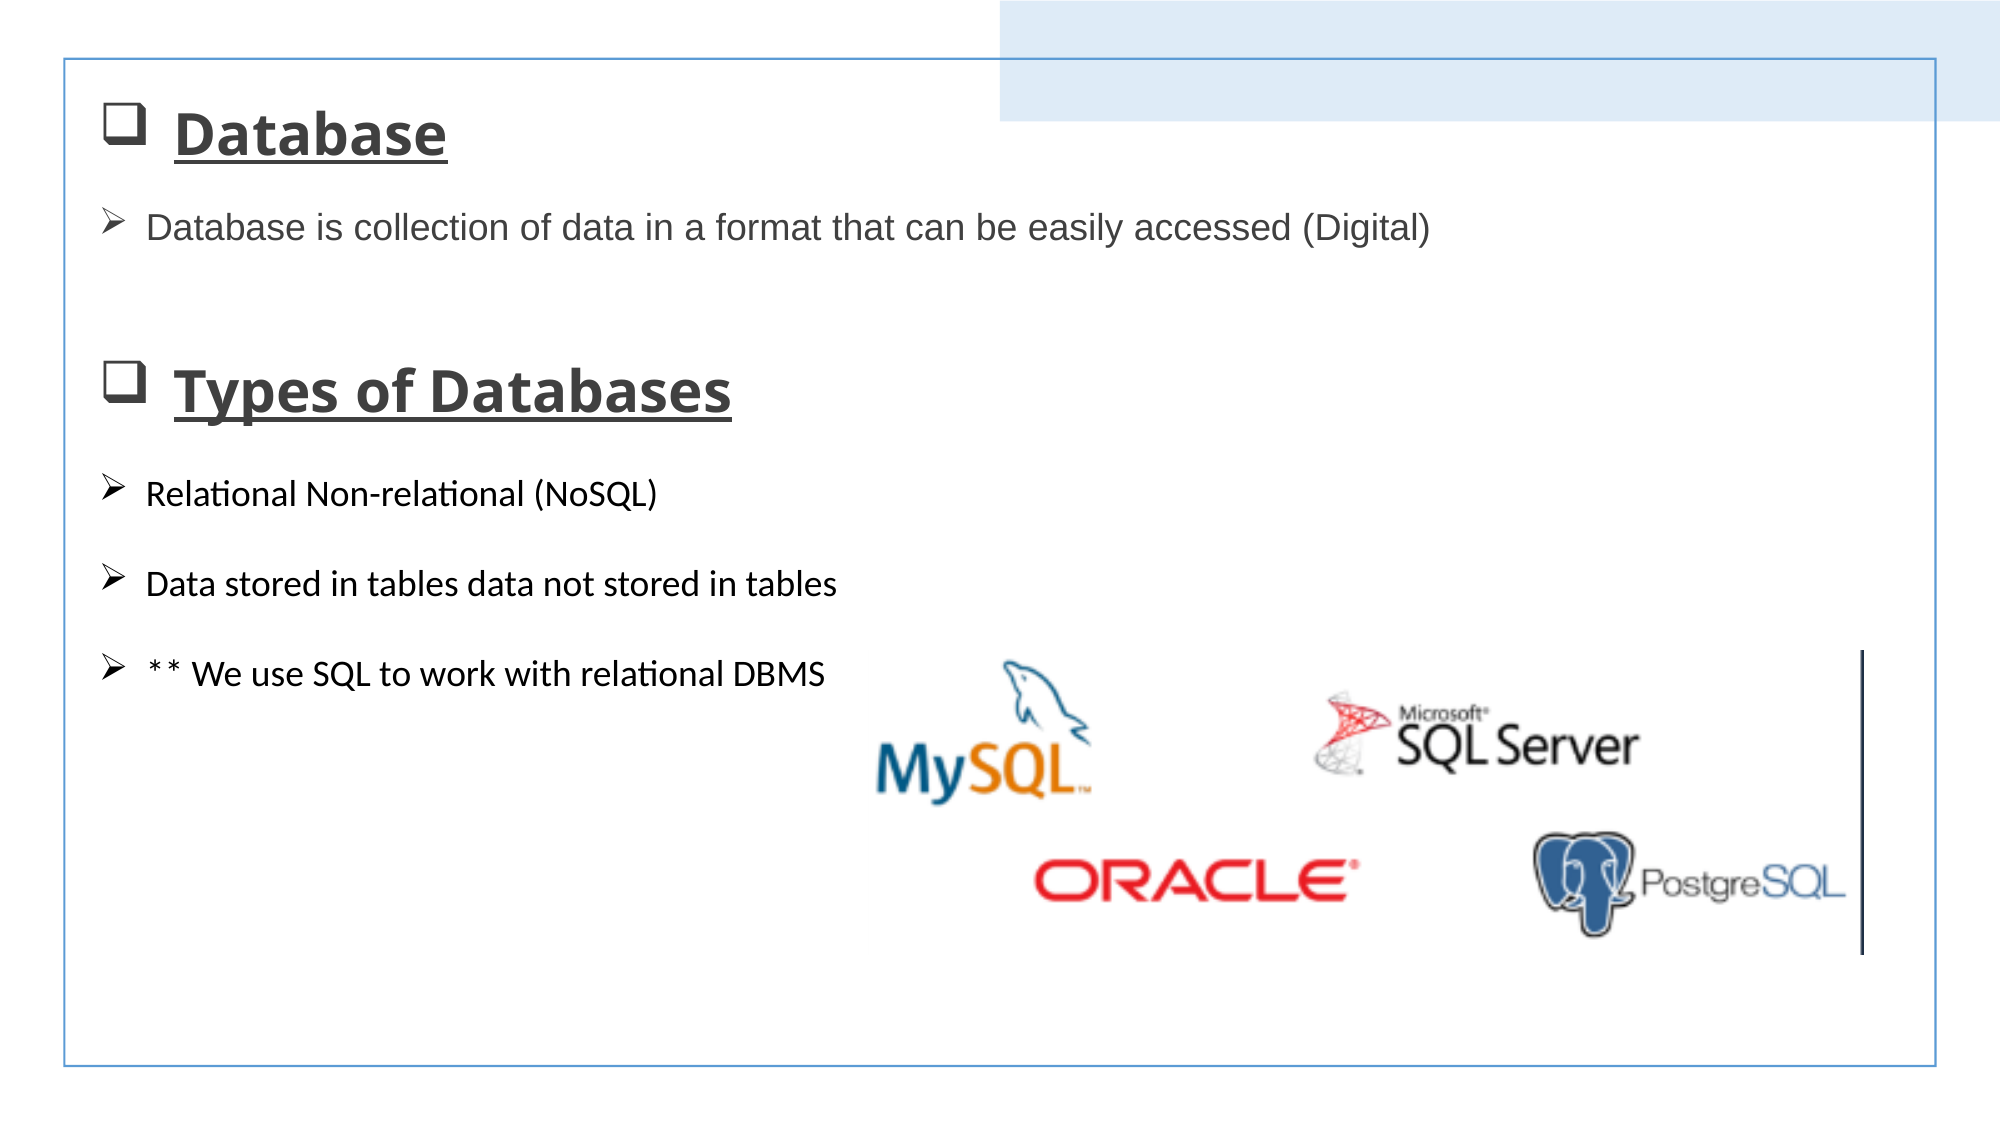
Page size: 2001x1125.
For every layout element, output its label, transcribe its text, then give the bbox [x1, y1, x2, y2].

text_box Database is collection of data in a format that can be easily accessed (Digital) [84, 195, 1681, 256]
text_box Database [84, 89, 1085, 175]
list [867, 650, 1864, 955]
text_box Types of Databases Relational Non-relational (NoSQL) Data stored in tables data not stored in tables ** We use SQL to work with relational DBMS [84, 347, 969, 702]
